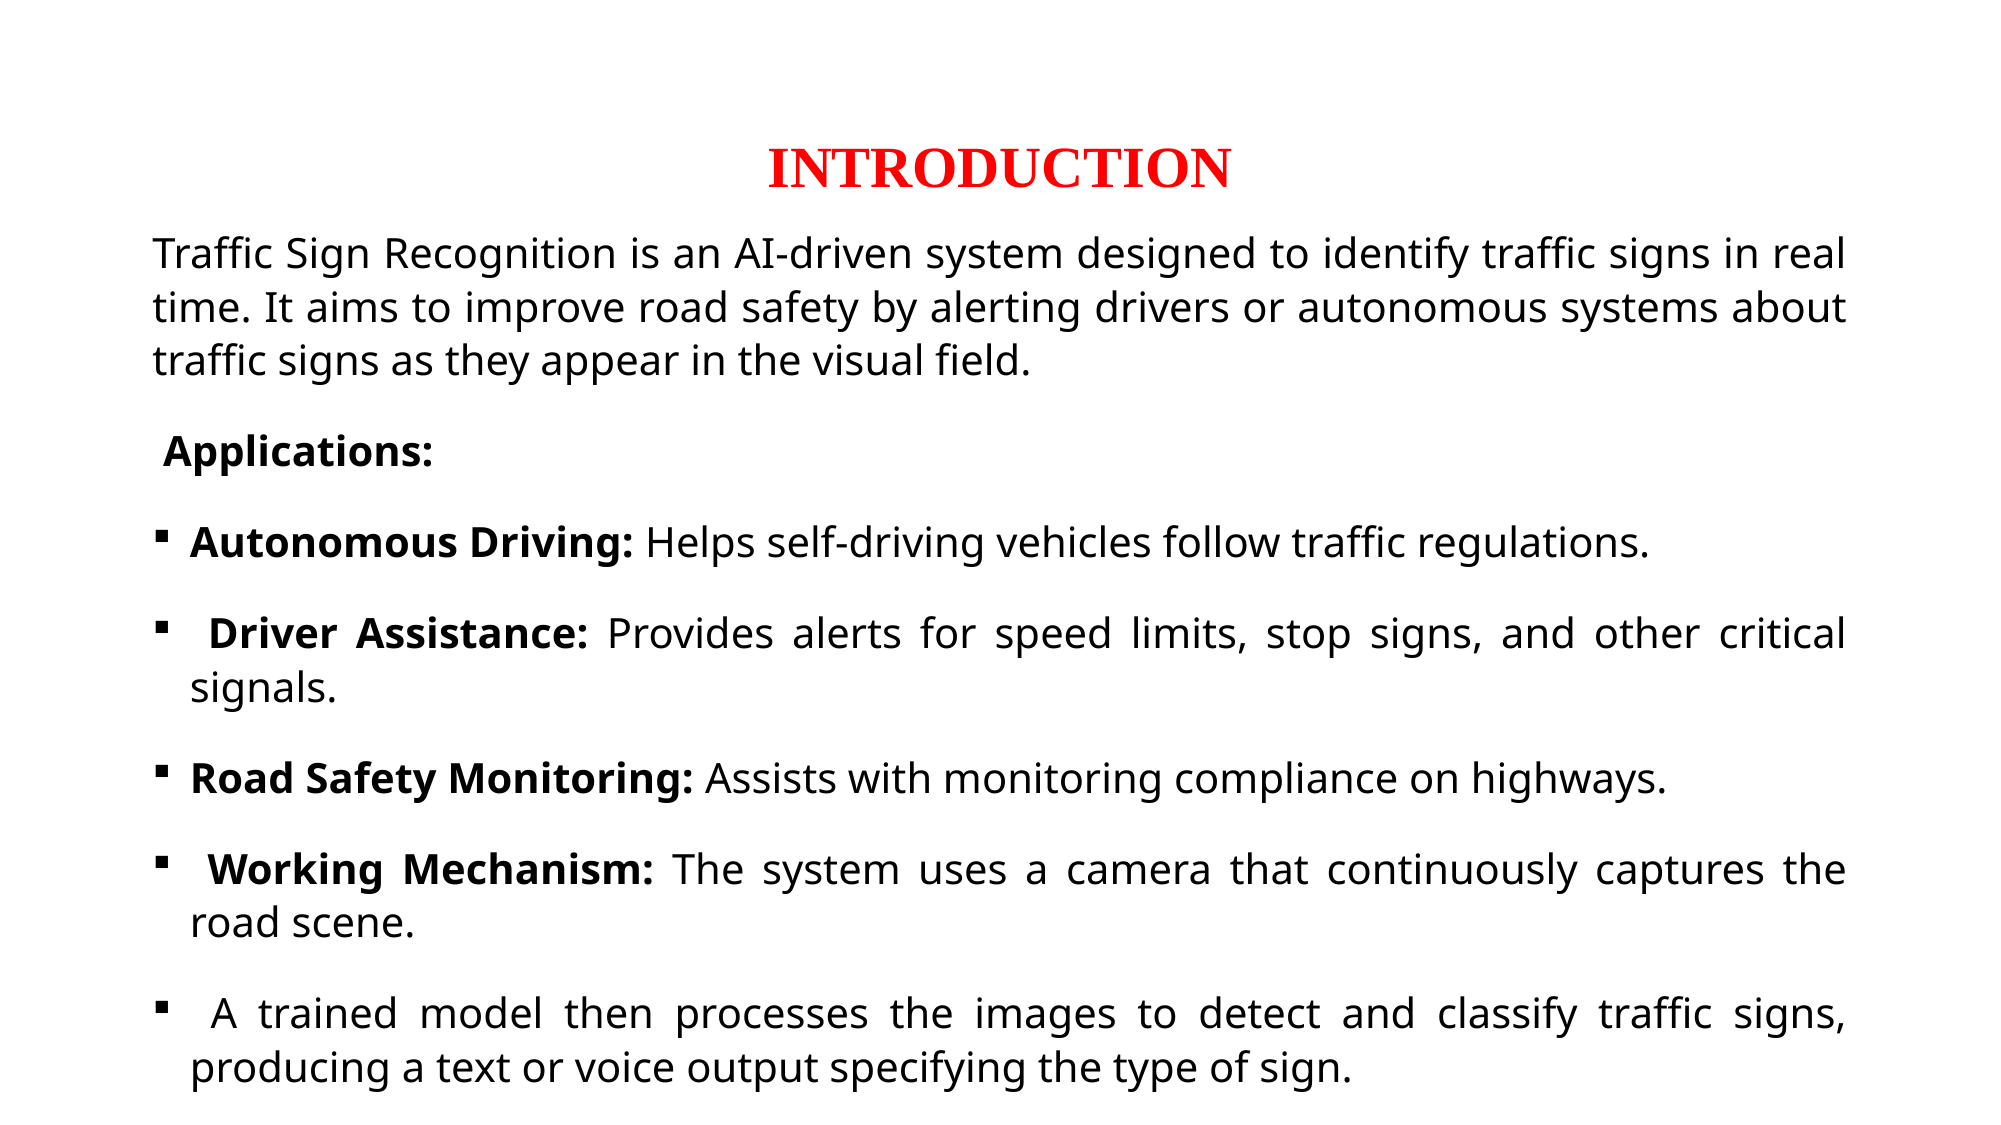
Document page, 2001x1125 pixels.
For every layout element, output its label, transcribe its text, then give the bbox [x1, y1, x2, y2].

title INTRODUCTION [137, 59, 1863, 216]
list Traffic Sign Recognition is an AI-driven system designed to identify traffic signs in real time. It aims to improve road safety by alerting drivers or autonomous systems about traffic signs as they appear in the visual field. Applications: Autonomous Driving: Helps self-driving vehicles follow traffic regulations. Driver Assistance: Provides alerts for speed limits, stop signs, and other critical signals. Road Safety Monitoring: Assists with monitoring compliance on highways. Working Mechanism: The system uses a camera that continuously captures the road scene. A trained model then processes the images to detect and classify traffic signs, producing a text or voice output specifying the type of sign. [137, 216, 1863, 1014]
